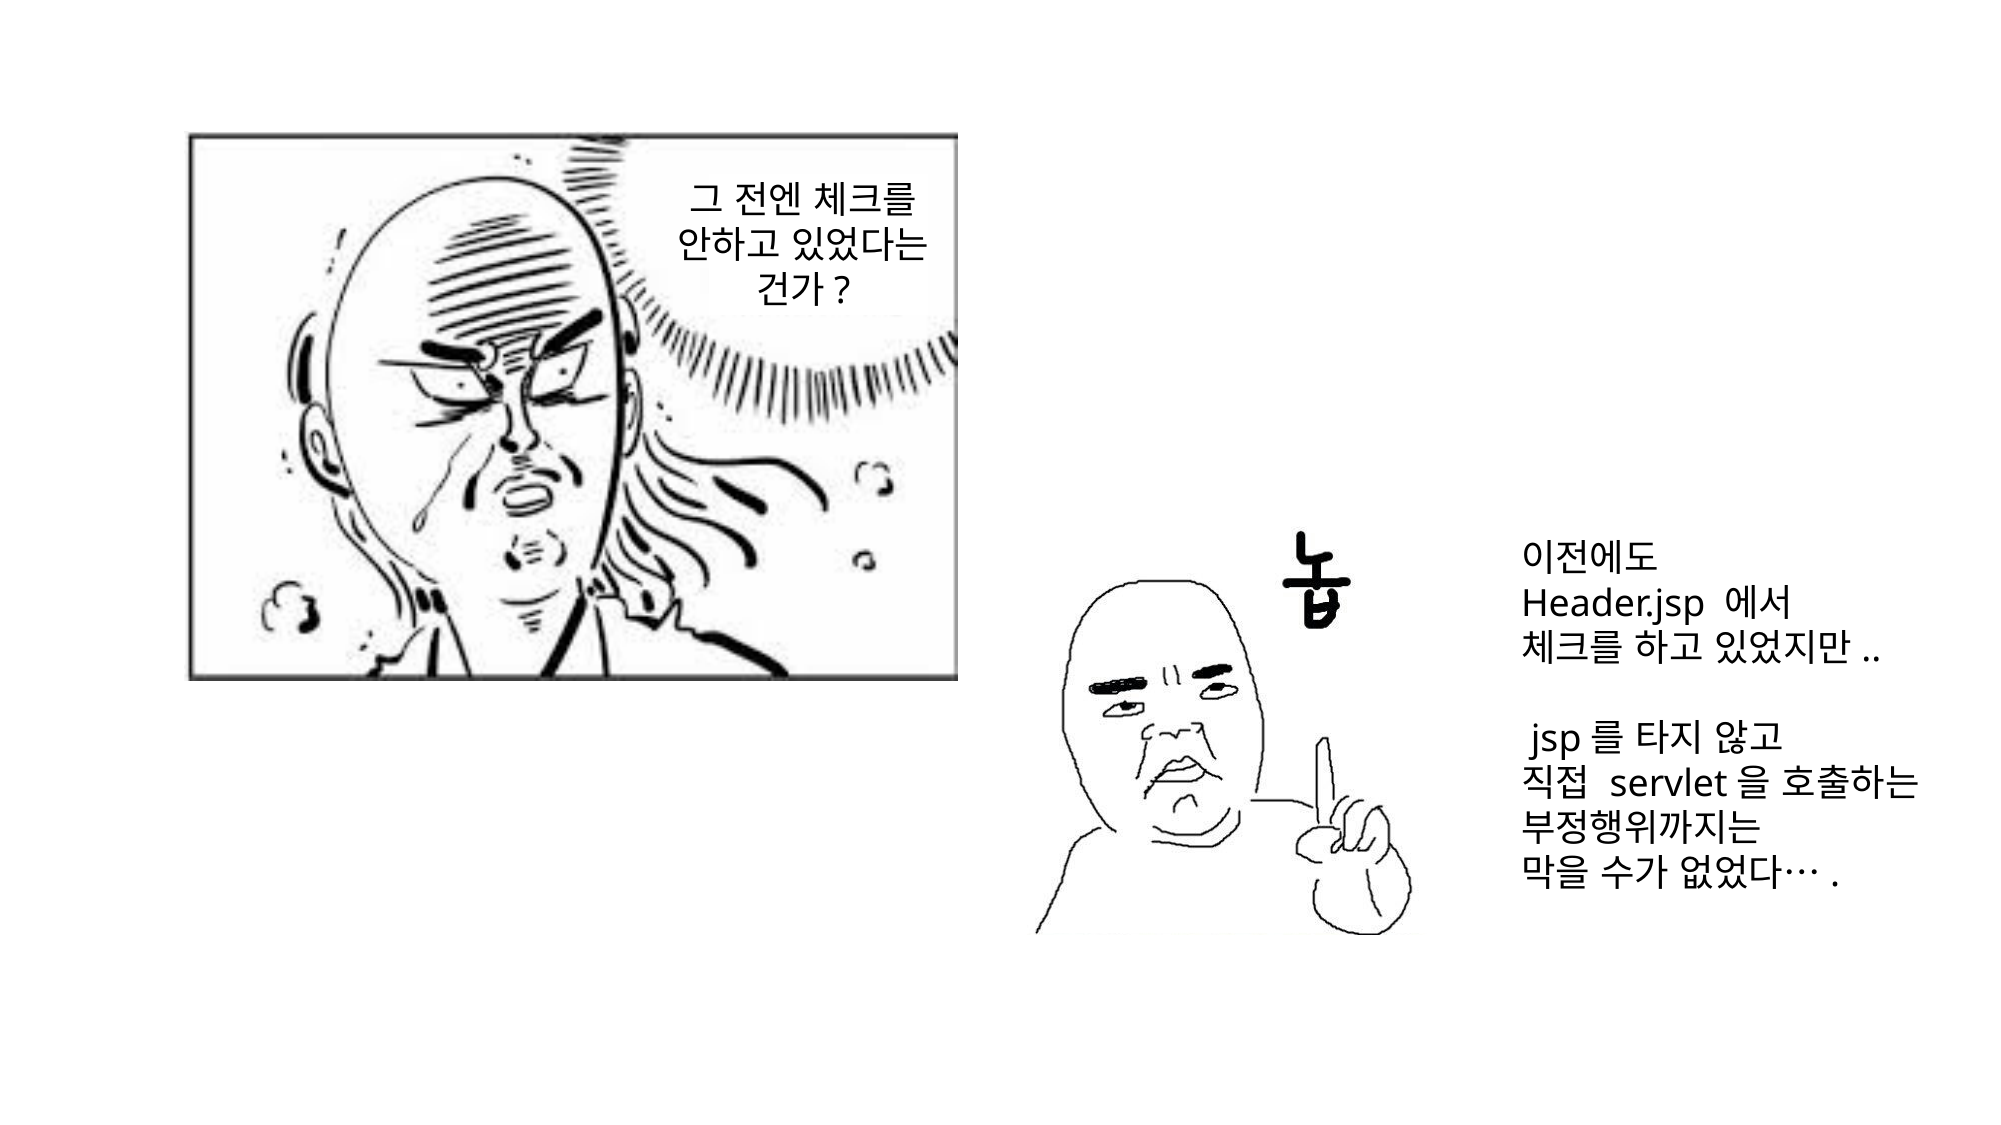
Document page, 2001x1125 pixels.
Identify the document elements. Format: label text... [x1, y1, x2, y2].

text_box 이전에도 Header.jsp 에서 체크를 하고 있었지만.. jsp를 타지 않고 직접 servlet을 호출하는 부정행위까지는 막을 수가 없었다…. [1506, 526, 1935, 901]
picture [1011, 526, 1430, 935]
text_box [184, 131, 958, 681]
